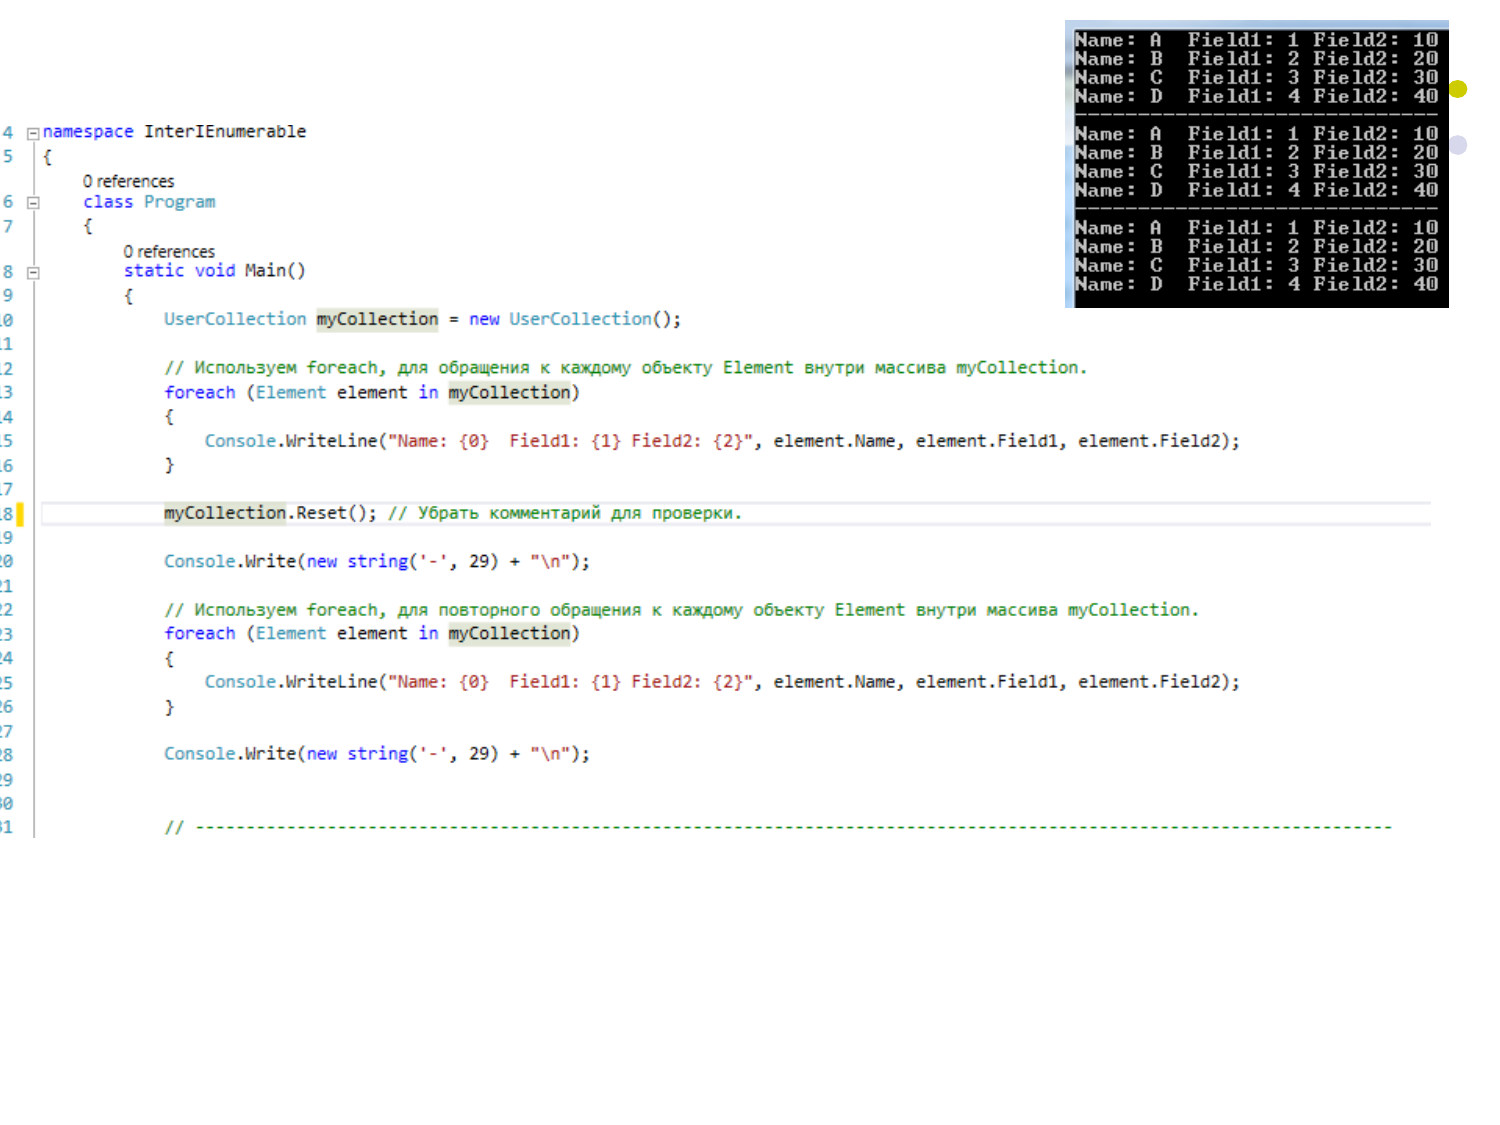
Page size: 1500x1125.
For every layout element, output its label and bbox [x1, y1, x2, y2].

picture [0, 20, 1449, 839]
